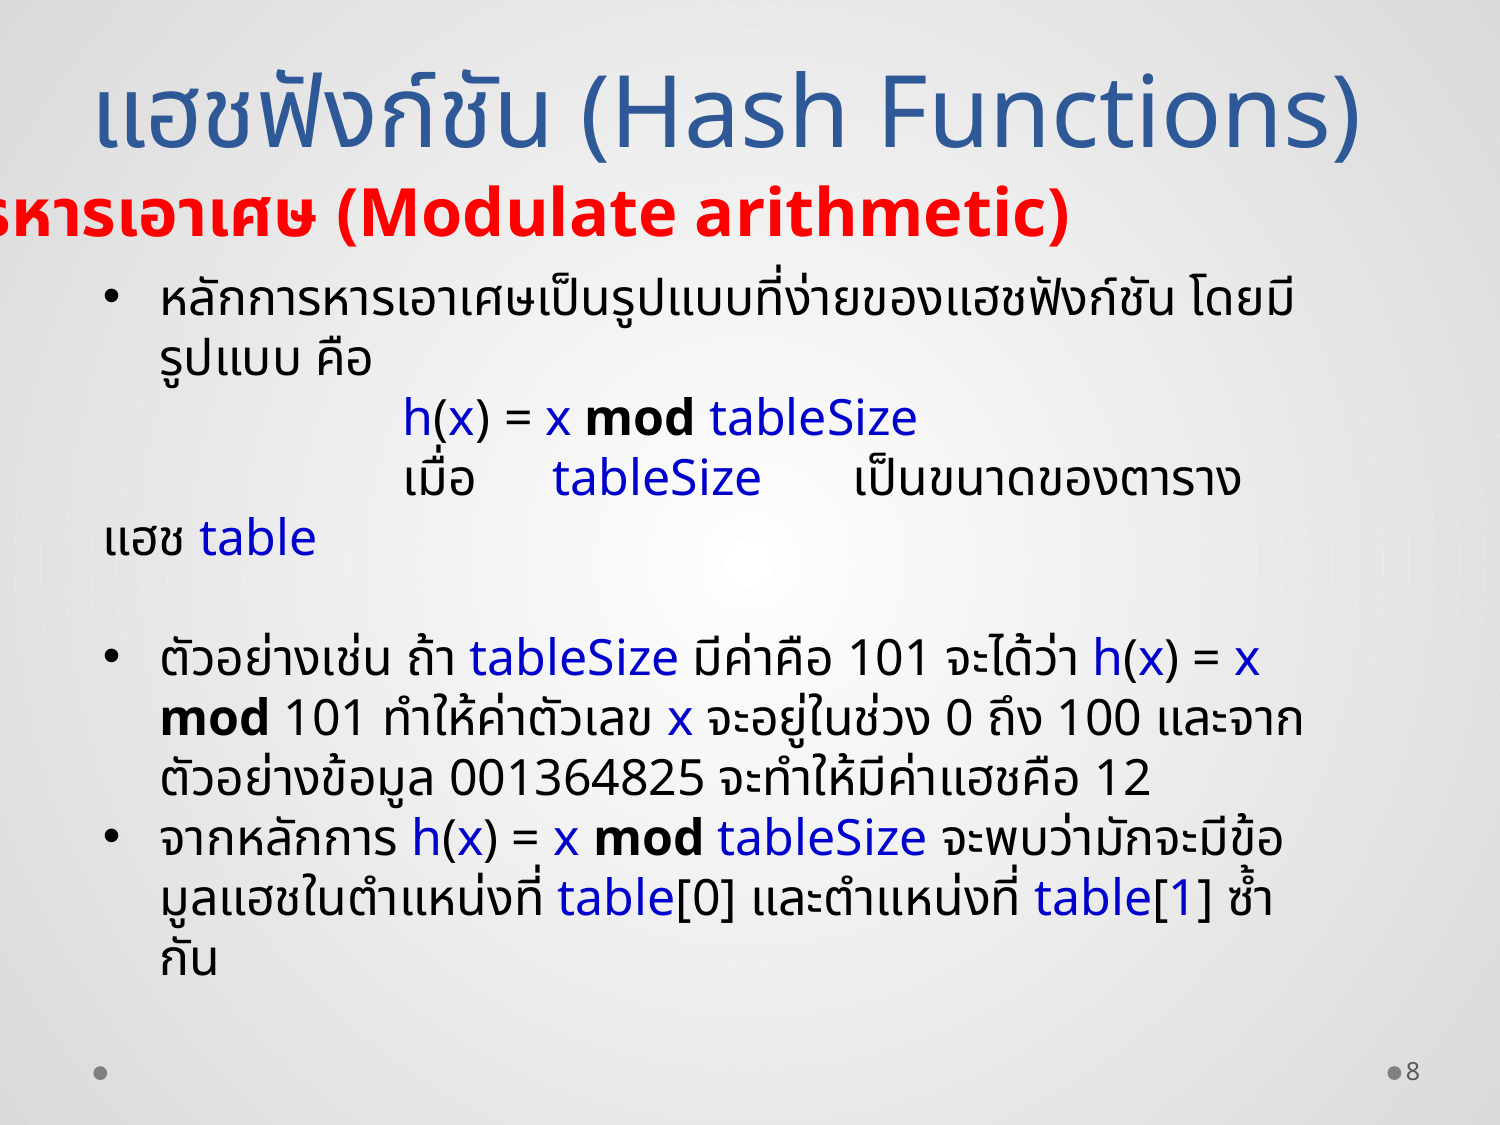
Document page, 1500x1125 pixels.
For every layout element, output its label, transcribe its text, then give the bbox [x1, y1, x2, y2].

text_box หลักการหารเอาเศษเป็นรูปแบบที่ง่ายของแฮชฟังก์ชัน โดยมีรูปแบบ คือ h(x) = x mod tableSize เมื่อ tableSize เป็นขนาดของตารางแฮช table ตัวอย่างเช่น ถ้า tableSize มีค่าคือ 101 จะได้ว่า h(x) = x mod 101 ทำให้ค่าตัวเลข x จะอยู่ในช่วง 0 ถึง 100 และจากตัวอย่างข้อมูล 001364825 จะทำให้มีค่าแฮชคือ 12 จากหลักการ h(x) = x mod tableSize จะพบว่ามักจะมีข้อมูลแฮชในตำแหน่งที่ table[0] และตำแหน่งที่ table[1] ซ้ำกัน [88, 258, 1338, 994]
text_box การหารเอาเศษ (Modulate arithmetic) [0, 162, 1085, 258]
slide_number 8 [1401, 1042, 1494, 1103]
text_box แฮชฟังก์ชัน (Hash Functions) [74, 24, 1425, 175]
